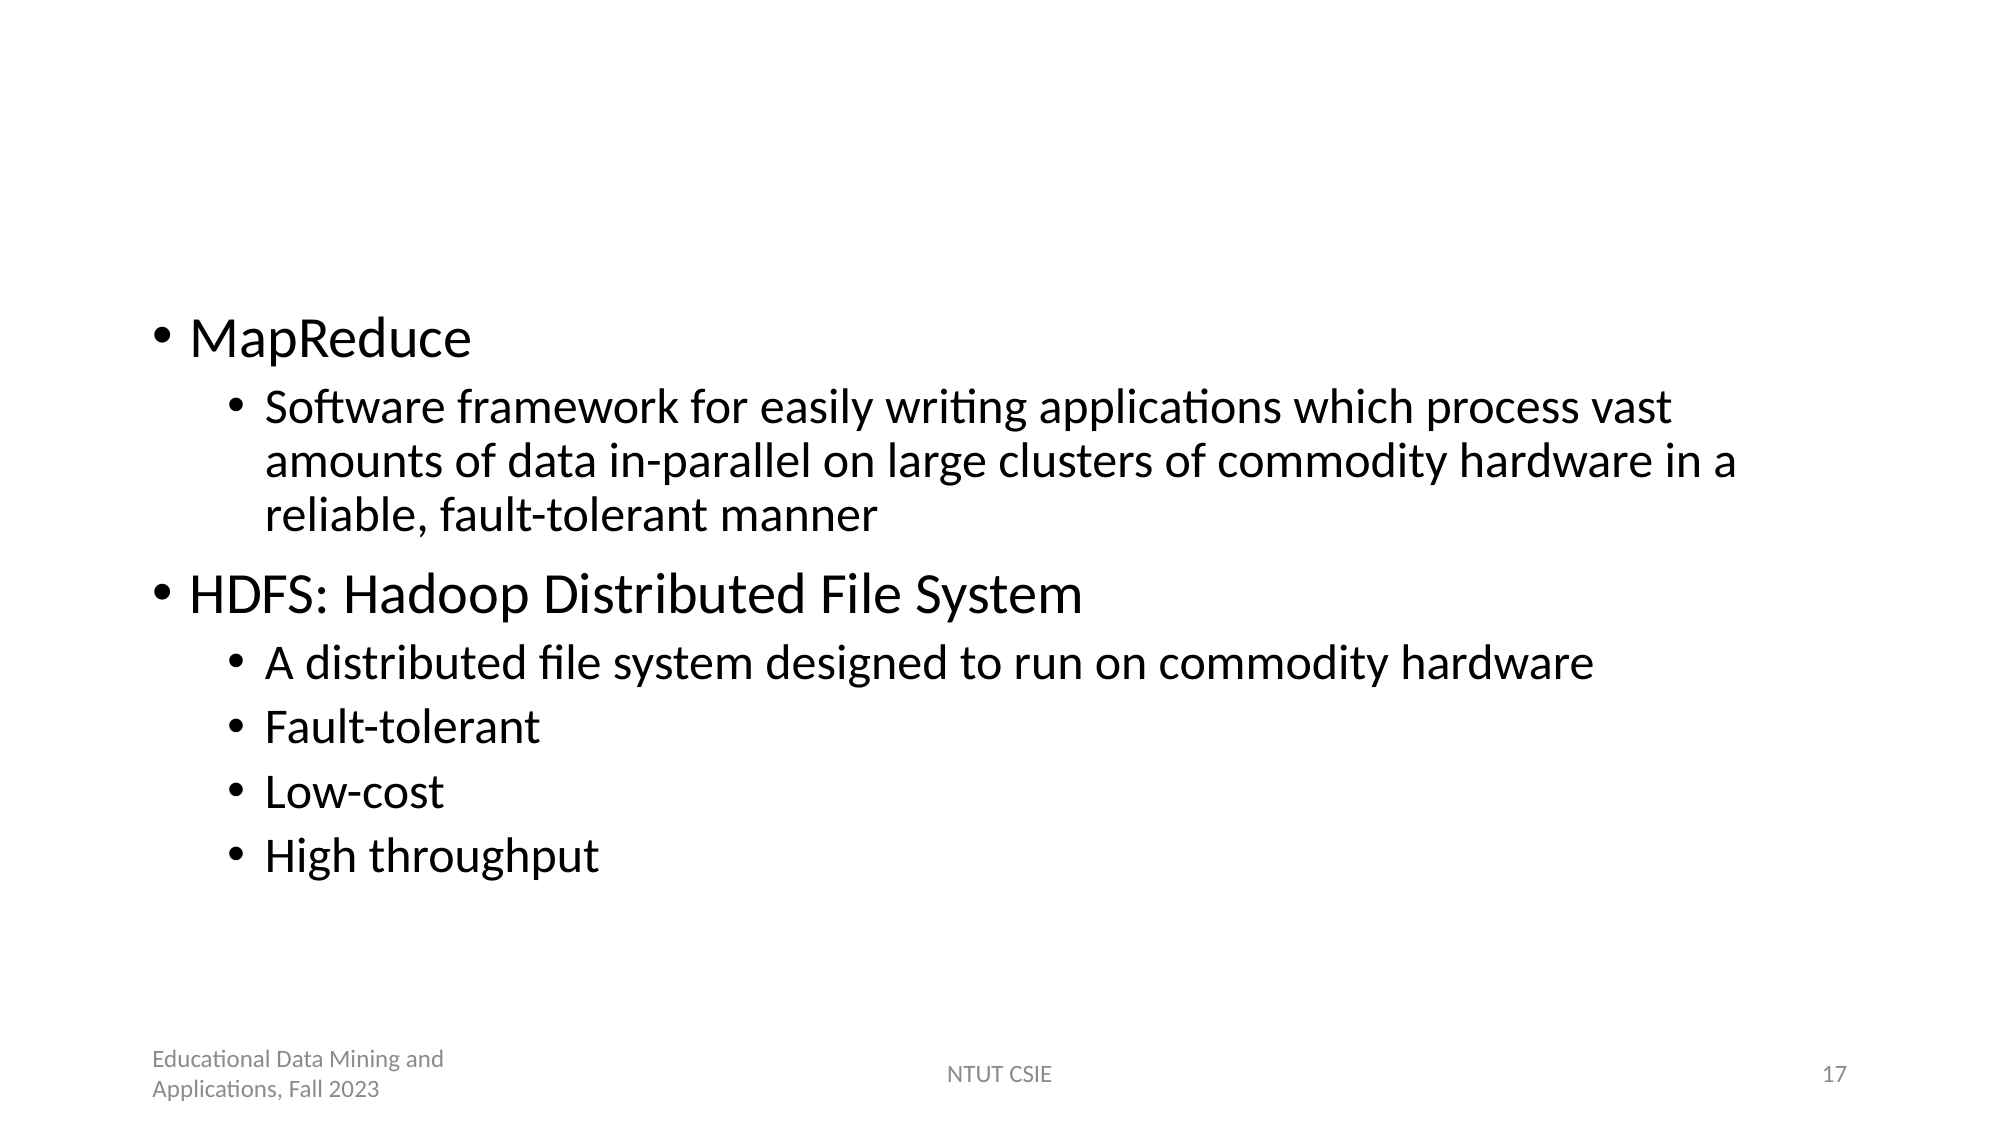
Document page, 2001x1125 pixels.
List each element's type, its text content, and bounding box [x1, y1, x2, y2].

list MapReduce Software framework for easily writing applications which process vast amounts of data in-parallel on large clusters of commodity hardware in a reliable, fault-tolerant manner HDFS: Hadoop Distributed File System A distributed file system designed to run on commodity hardware Fault-tolerant Low-cost High throughput [137, 299, 1863, 1014]
footer NTUT CSIE [662, 1042, 1338, 1103]
slide_number 17 [1412, 1042, 1863, 1103]
slide_number Educational Data Mining and Applications, Fall 2023 [137, 1042, 588, 1103]
